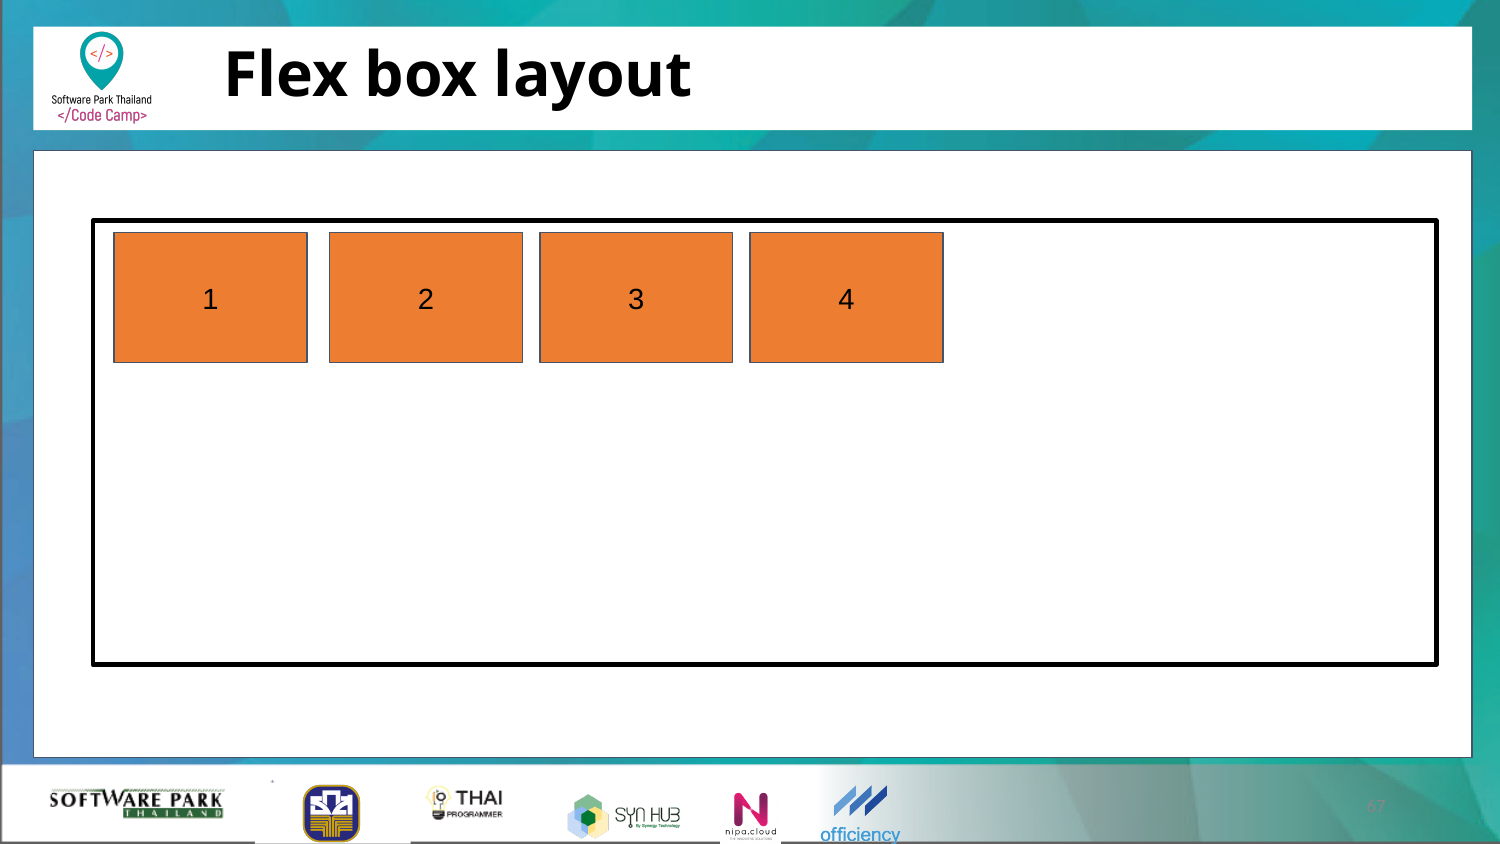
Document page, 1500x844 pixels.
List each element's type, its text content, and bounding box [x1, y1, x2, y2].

slide_number ‹#› [1059, 782, 1397, 827]
title Flex box layout [212, 18, 1447, 134]
picture [0, 0, 1500, 844]
text_box 3 [539, 232, 733, 363]
text_box 2 [329, 232, 523, 363]
text_box 1 [113, 232, 307, 363]
text_box 4 [750, 232, 943, 363]
text_box [92, 220, 1437, 665]
